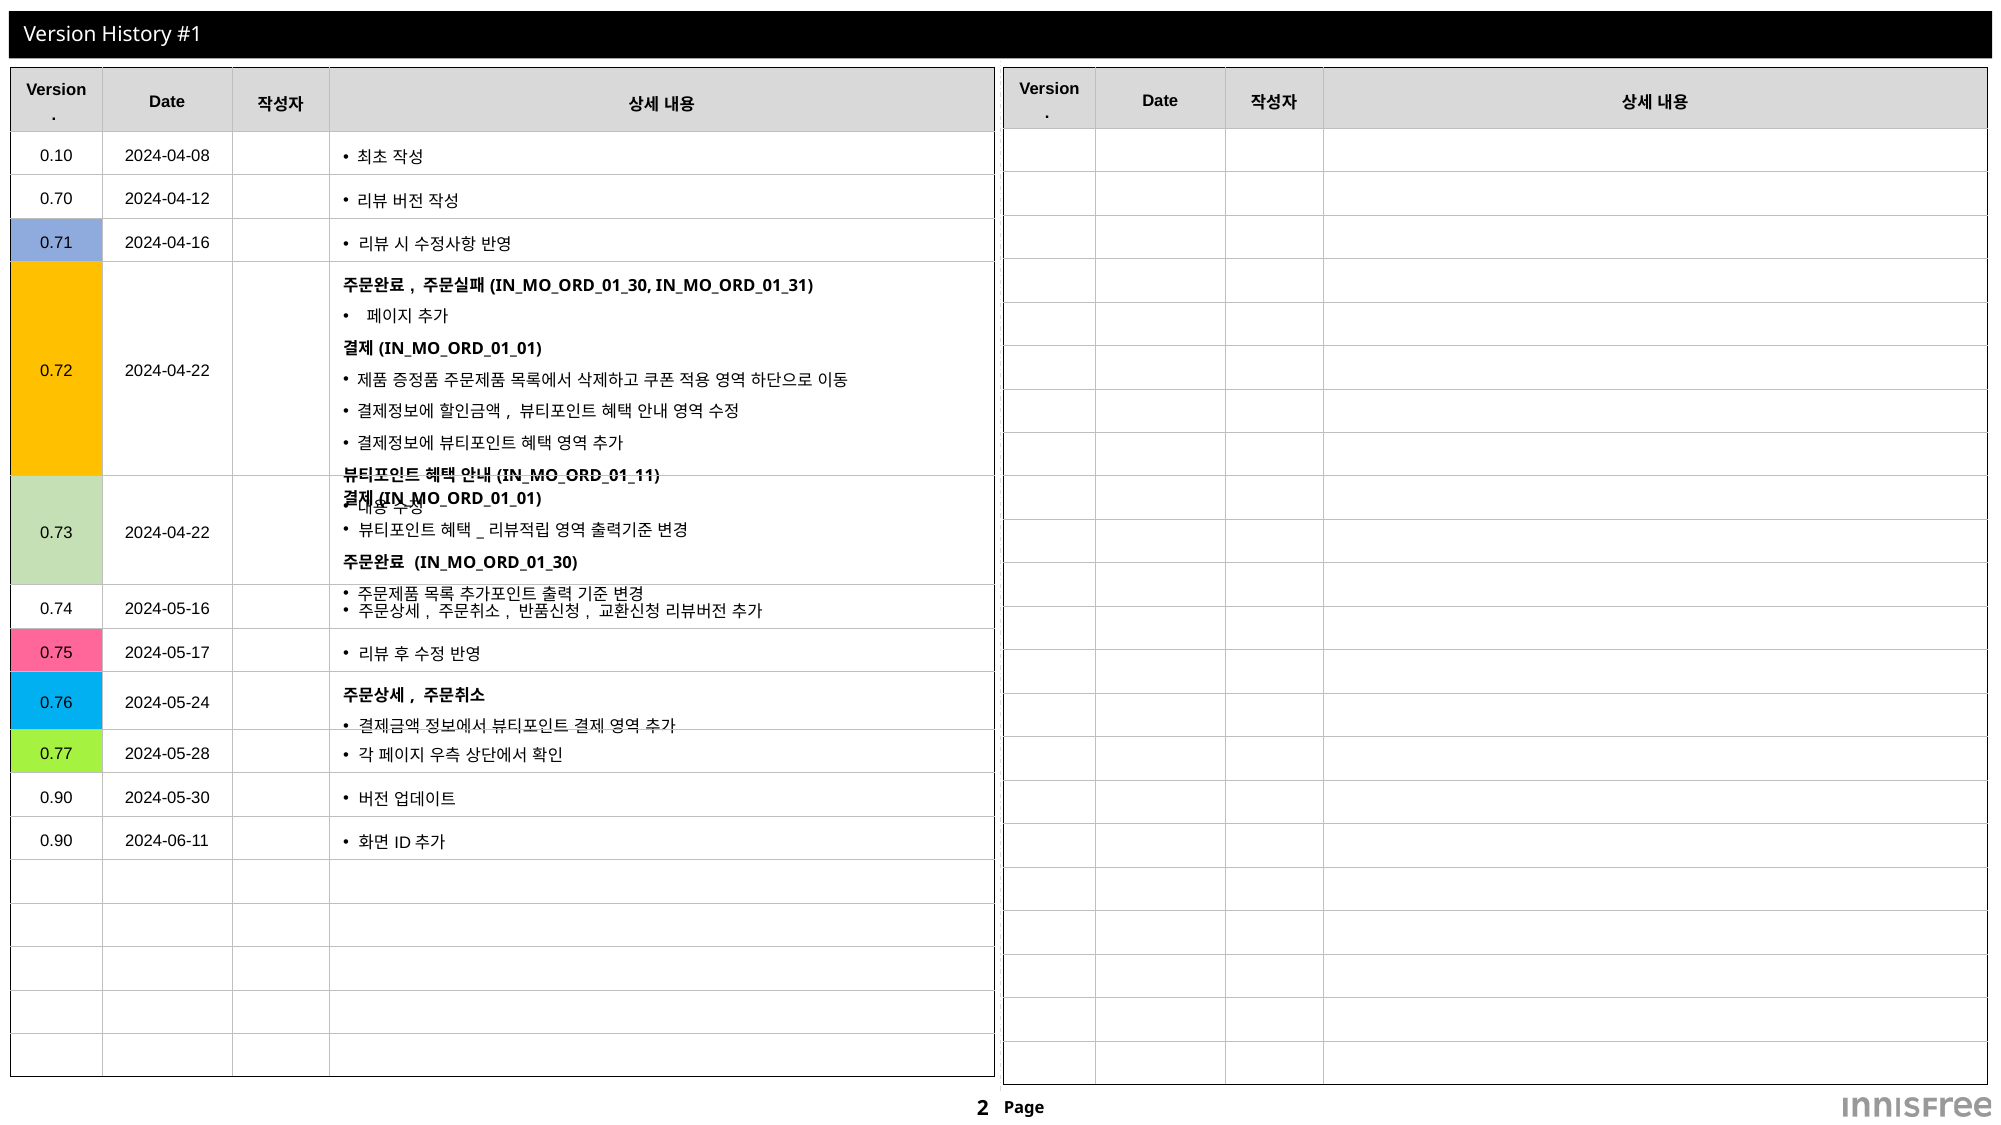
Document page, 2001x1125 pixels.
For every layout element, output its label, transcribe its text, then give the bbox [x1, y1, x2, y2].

table_cell 2024-04-16 [103, 219, 232, 261]
table_cell [233, 773, 329, 816]
table_cell 2024-05-16 [103, 585, 232, 628]
table_cell 버전 업데이트 [330, 773, 994, 816]
table_cell [1324, 781, 1987, 823]
table_cell [1004, 911, 1095, 954]
table_cell [1226, 390, 1323, 432]
table_cell [233, 904, 329, 946]
table_cell [1096, 129, 1225, 171]
table_cell [233, 629, 329, 671]
table_cell [1096, 303, 1225, 345]
table_cell [103, 947, 232, 990]
table_cell [233, 1034, 329, 1076]
table_cell [1096, 868, 1225, 910]
table_cell [1324, 433, 1987, 475]
table_cell [1226, 1042, 1323, 1084]
table_cell [1226, 346, 1323, 389]
table_cell [11, 904, 102, 946]
table_cell [1324, 476, 1987, 519]
table_cell [1004, 563, 1095, 606]
table_cell [1226, 259, 1323, 302]
table_cell [1324, 737, 1987, 780]
table_cell [1324, 346, 1987, 389]
table_cell 0.75 [11, 629, 102, 671]
table_cell [1096, 650, 1225, 693]
table_cell 주문상세, 주문취소, 반품신청, 교환신청 리뷰버전 추가 [330, 585, 994, 628]
table_cell [1226, 216, 1323, 258]
table_cell [1096, 520, 1225, 562]
table_cell [1096, 998, 1225, 1041]
table_cell 주문완료, 주문실패(IN_MO_ORD_01_30, IN_MO_ORD_01_31) 페이지 추가 결제(IN_MO_ORD_01_01) 제품 증정품 주문제품 목록에서 삭제하고 쿠폰 적용 영역 하단으로 이동 결제정보에 할인금액, 뷰티포인트 혜택 안내 영역 수정 결제정보에 뷰티포인트 혜택 영역 추가 뷰티포인트 혜택 안내(IN_MO_ORD_01_11) 내용 수정 [330, 262, 994, 475]
table_cell 0.90 [11, 773, 102, 816]
table_cell [1096, 172, 1225, 215]
table_cell [1324, 390, 1987, 432]
table_header Version. [1004, 68, 1095, 128]
table_cell [330, 991, 994, 1033]
table_cell [1226, 563, 1323, 606]
table_cell [1324, 998, 1987, 1041]
table_cell [1324, 563, 1987, 606]
table_cell [1004, 607, 1095, 649]
table_cell [1324, 303, 1987, 345]
table_cell 2024-04-22 [103, 476, 232, 584]
table_header 상세 내용 [1324, 68, 1987, 128]
table_cell [1226, 824, 1323, 867]
table_cell [1096, 1042, 1225, 1084]
table_cell [1324, 216, 1987, 258]
table_cell [233, 132, 329, 174]
table_cell [330, 947, 994, 990]
table_cell 0.72 [11, 262, 102, 475]
table_cell [233, 947, 329, 990]
table_cell 리뷰 버전 작성 [330, 175, 994, 218]
picture [1843, 1097, 1992, 1117]
table_cell [1226, 129, 1323, 171]
table_cell 0.90 [11, 817, 102, 859]
table_cell [1004, 129, 1095, 171]
table_cell [1324, 868, 1987, 910]
table_cell [1004, 390, 1095, 432]
table_cell 2024-04-12 [103, 175, 232, 218]
table_cell [1226, 172, 1323, 215]
table_cell 리뷰 시 수정사항 반영 [330, 219, 994, 261]
table_cell 0.71 [11, 219, 102, 261]
table_header 작성자 [233, 68, 329, 131]
table_cell [1004, 259, 1095, 302]
table_cell [1324, 520, 1987, 562]
table_cell 0.77 [11, 730, 102, 772]
table_cell [1004, 1042, 1095, 1084]
table_cell [1096, 433, 1225, 475]
table_cell [1226, 694, 1323, 736]
table_cell [1096, 607, 1225, 649]
table_cell [1324, 172, 1987, 215]
table_cell [1004, 303, 1095, 345]
table_cell 0.74 [11, 585, 102, 628]
table_header 작성자 [1226, 68, 1323, 128]
table_cell [11, 991, 102, 1033]
table_cell [1324, 1042, 1987, 1084]
table_cell [1096, 781, 1225, 823]
table_cell 0.73 [11, 476, 102, 584]
title Version History #1 [8, 11, 1993, 59]
table_cell 주문상세, 주문취소 결제금액 정보에서 뷰티포인트 결제 영역 추가 [330, 672, 994, 729]
table_cell [1324, 650, 1987, 693]
table_cell 0.76 [11, 672, 102, 729]
table_cell [1096, 476, 1225, 519]
table_cell [11, 947, 102, 990]
table_cell [1324, 911, 1987, 954]
table_cell [1096, 824, 1225, 867]
table_cell [1226, 998, 1323, 1041]
table_cell [1226, 955, 1323, 997]
table_cell 2024-05-24 [103, 672, 232, 729]
table_cell [11, 860, 102, 903]
table_cell [1004, 781, 1095, 823]
table_cell [1004, 998, 1095, 1041]
table_cell [233, 860, 329, 903]
table_cell 0.70 [11, 175, 102, 218]
table_header 상세 내용 [330, 68, 994, 131]
table_cell [233, 262, 329, 475]
table_cell [103, 1034, 232, 1076]
table_header Version. [11, 68, 102, 131]
table_cell [233, 730, 329, 772]
table_cell [233, 672, 329, 729]
table_cell [1324, 259, 1987, 302]
table_cell 2024-04-22 [103, 262, 232, 475]
table_cell [1004, 346, 1095, 389]
table_cell 최초 작성 [330, 132, 994, 174]
table_cell 각 페이지 우측 상단에서 확인 [330, 730, 994, 772]
table_cell [11, 1034, 102, 1076]
table_cell [233, 991, 329, 1033]
table_cell 2024-05-30 [103, 773, 232, 816]
table_cell [1004, 955, 1095, 997]
table_cell 화면ID추가 [330, 817, 994, 859]
table_cell [1004, 650, 1095, 693]
table_cell [1324, 955, 1987, 997]
table_header Date [1096, 68, 1225, 128]
table_cell 2024-04-08 [103, 132, 232, 174]
table_cell [1096, 911, 1225, 954]
table_cell [1004, 868, 1095, 910]
table_cell [1004, 694, 1095, 736]
table_cell [1324, 694, 1987, 736]
table_cell [1226, 476, 1323, 519]
table_cell [1226, 868, 1323, 910]
table_cell [103, 860, 232, 903]
table_cell [1324, 129, 1987, 171]
table_cell [1226, 911, 1323, 954]
table_cell 2024-06-11 [103, 817, 232, 859]
table_cell [233, 817, 329, 859]
table_cell 2024-05-28 [103, 730, 232, 772]
table_cell [1004, 216, 1095, 258]
table_cell [1226, 737, 1323, 780]
table_cell [1096, 390, 1225, 432]
table_cell 0.10 [11, 132, 102, 174]
table_cell [103, 991, 232, 1033]
table_header Date [103, 68, 232, 131]
table_cell [1096, 955, 1225, 997]
table_cell [1096, 737, 1225, 780]
table_cell [1226, 520, 1323, 562]
table_cell [1226, 303, 1323, 345]
table_cell 리뷰 후 수정 반영 [330, 629, 994, 671]
table_cell [1226, 433, 1323, 475]
table_cell [1324, 607, 1987, 649]
table_cell [1096, 216, 1225, 258]
table_cell 2024-05-17 [103, 629, 232, 671]
table_cell [233, 219, 329, 261]
table_cell [1004, 520, 1095, 562]
table_cell [1096, 346, 1225, 389]
table_cell [1226, 650, 1323, 693]
table_cell [1004, 476, 1095, 519]
table_cell [103, 904, 232, 946]
table_cell [1096, 259, 1225, 302]
table_cell [1324, 824, 1987, 867]
table_cell 결제(IN_MO_ORD_01_01) 뷰티포인트 혜택_리뷰적립 영역 출력기준 변경 주문완료 (IN_MO_ORD_01_30) 주문제품 목록 추가포인트 출력 기준 변경 [330, 476, 994, 584]
table_cell [330, 1034, 994, 1076]
table_cell [1226, 781, 1323, 823]
table_cell [1004, 172, 1095, 215]
table_cell [330, 904, 994, 946]
table_cell [330, 860, 994, 903]
table_cell [1004, 824, 1095, 867]
table_cell [1096, 694, 1225, 736]
table_cell [233, 476, 329, 584]
table_cell [1226, 607, 1323, 649]
table_cell [1096, 563, 1225, 606]
table_cell [233, 175, 329, 218]
table_cell [1004, 433, 1095, 475]
table_cell [1004, 737, 1095, 780]
table_cell [233, 585, 329, 628]
